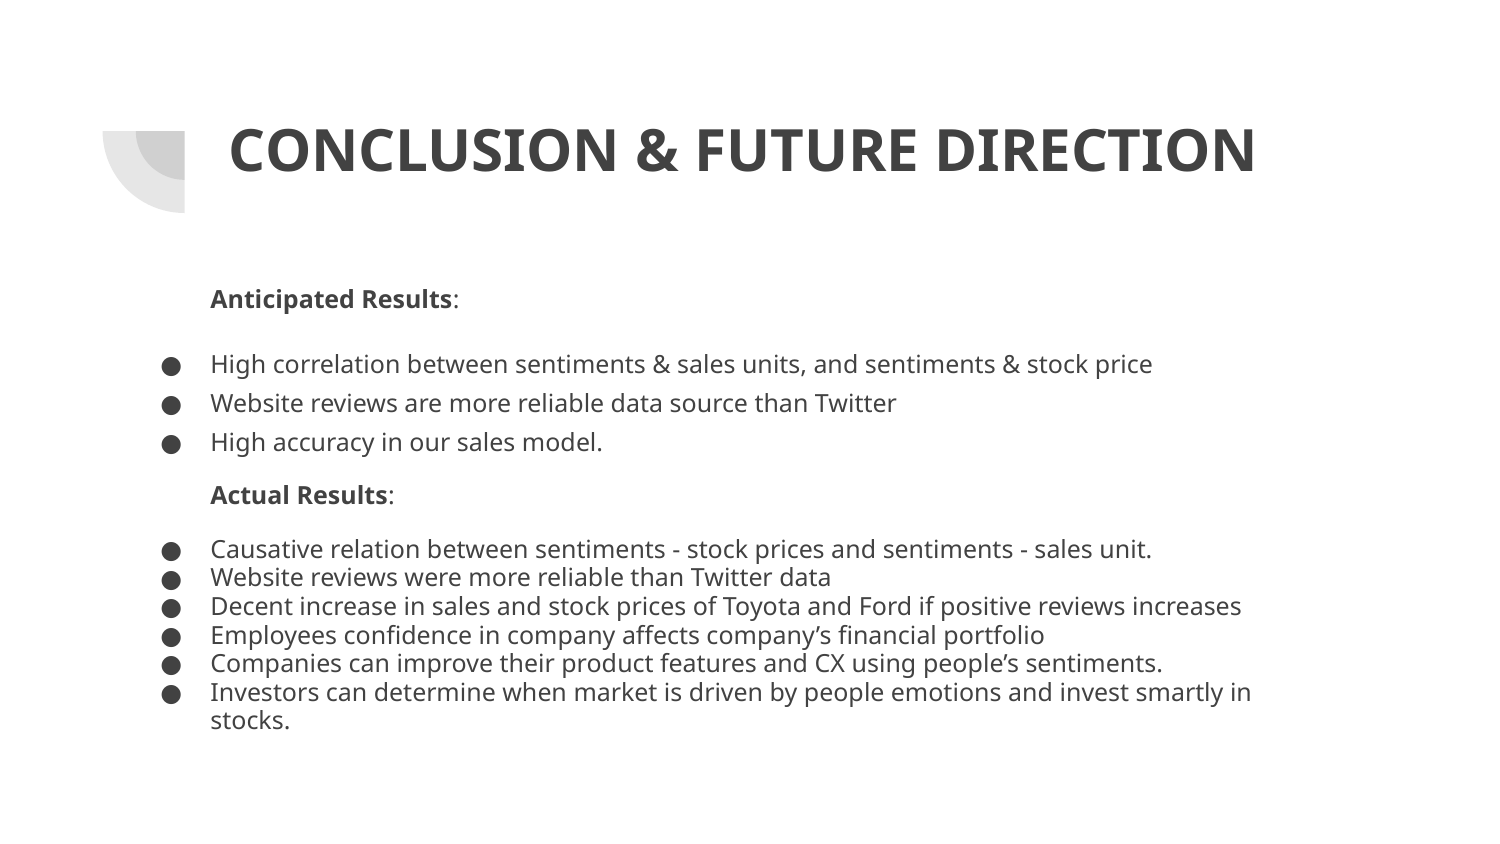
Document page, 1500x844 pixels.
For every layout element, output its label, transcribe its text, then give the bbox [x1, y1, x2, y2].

list Anticipated Results: High correlation between sentiments & sales units, and sentiments & stock price Website reviews are more reliable data source than Twitter High accuracy in our sales model. Actual Results: Causative relation between sentiments - stock prices and sentiments - sales unit. Website reviews were more reliable than Twitter data Decent increase in sales and stock prices of Toyota and Ford if positive reviews increases Employees confidence in company affects company’s financial portfolio Companies can improve their product features and CX using people’s sentiments. Investors can determine when market is driven by people emotions and invest smartly in stocks. [120, 270, 1274, 688]
title CONCLUSION & FUTURE DIRECTION [213, 98, 1368, 263]
